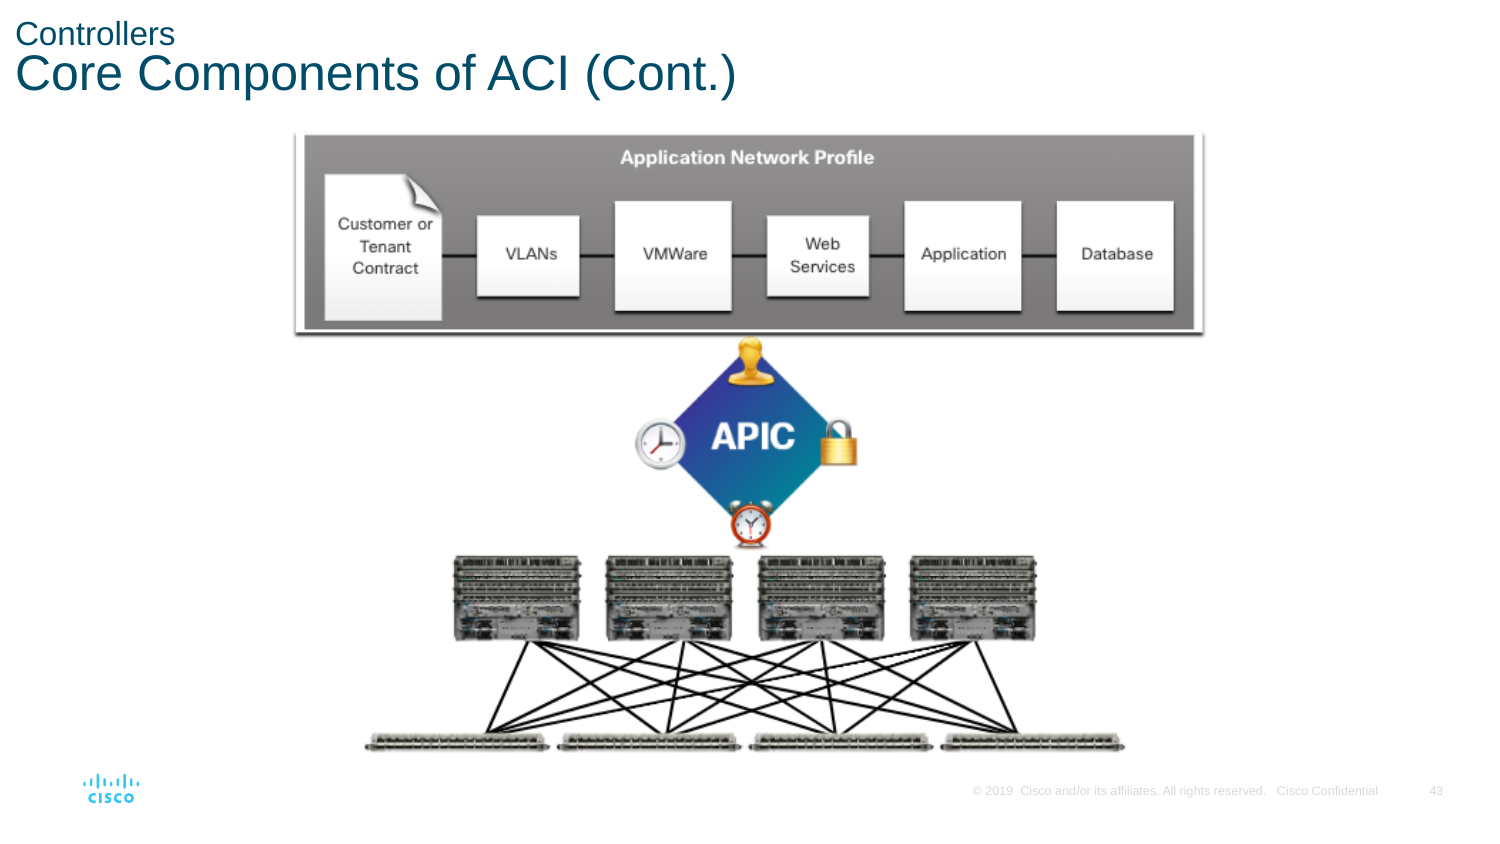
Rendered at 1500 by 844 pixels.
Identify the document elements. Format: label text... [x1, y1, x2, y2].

title Controllers Core Components of ACI (Cont.) [0, 0, 1369, 121]
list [289, 119, 1211, 760]
